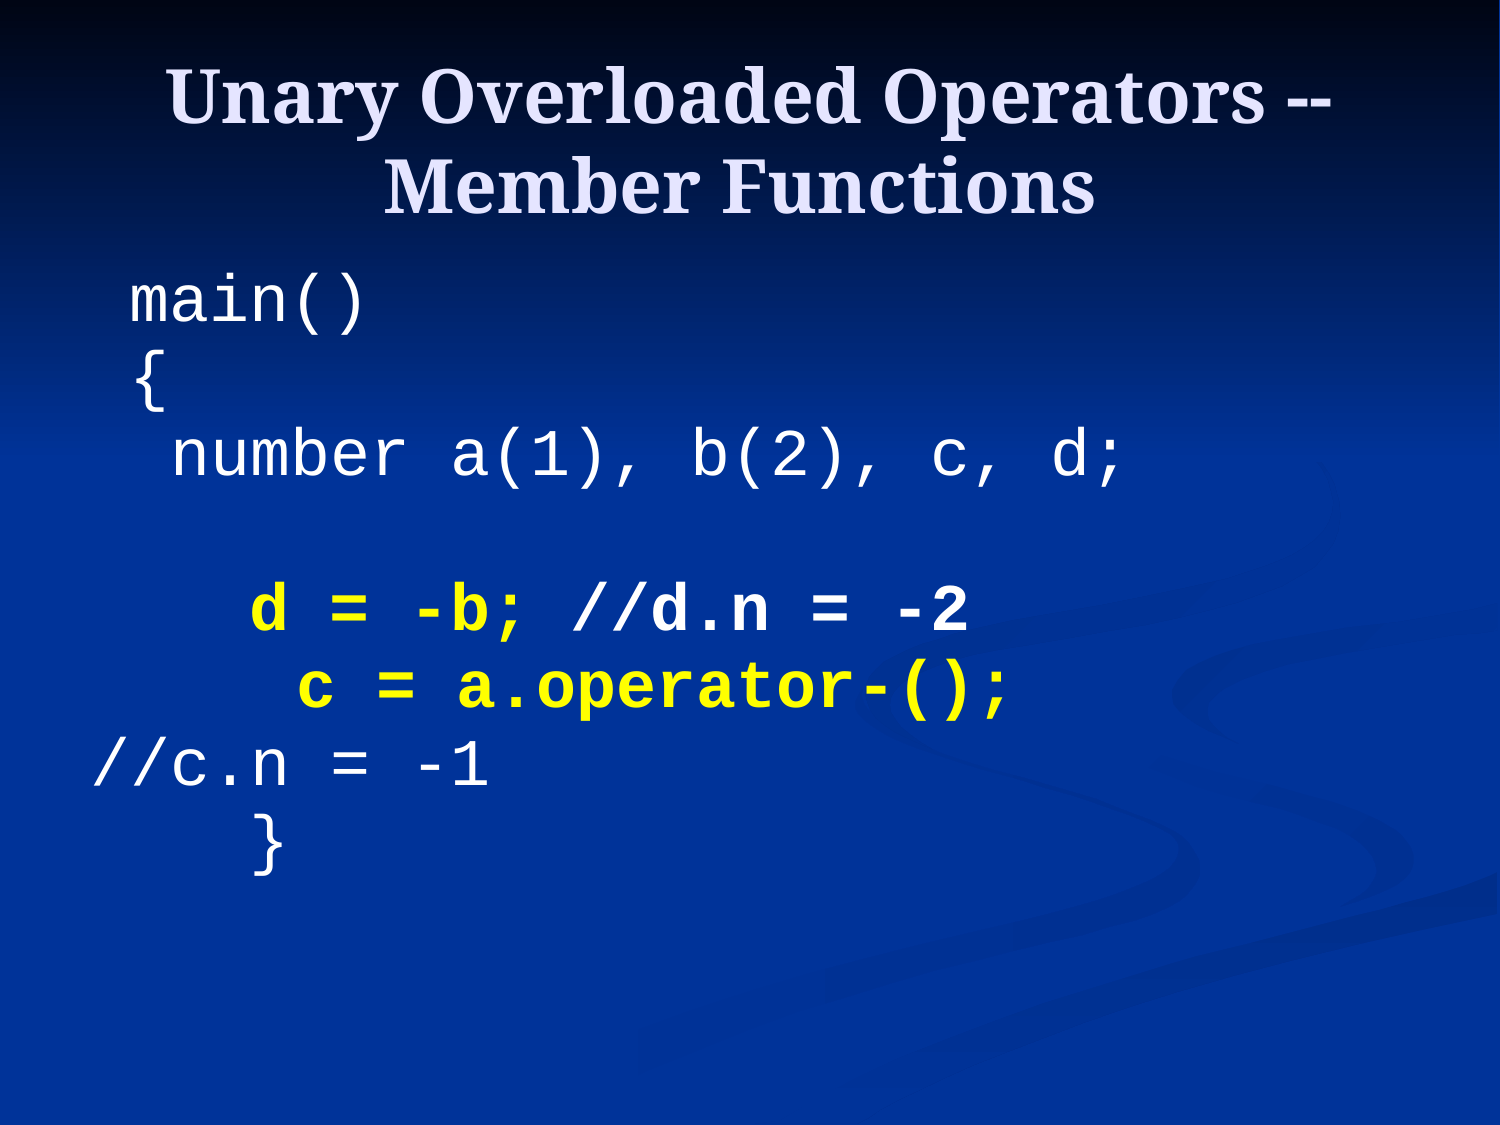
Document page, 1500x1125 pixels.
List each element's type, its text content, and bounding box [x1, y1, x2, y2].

list main() { number a(1), b(2), c, d; d = -b; //d.n = -2 c = a.operator-(); //c.n = -1 } [75, 262, 1425, 1005]
title Unary Overloaded Operators -- Member Functions [75, 45, 1425, 233]
